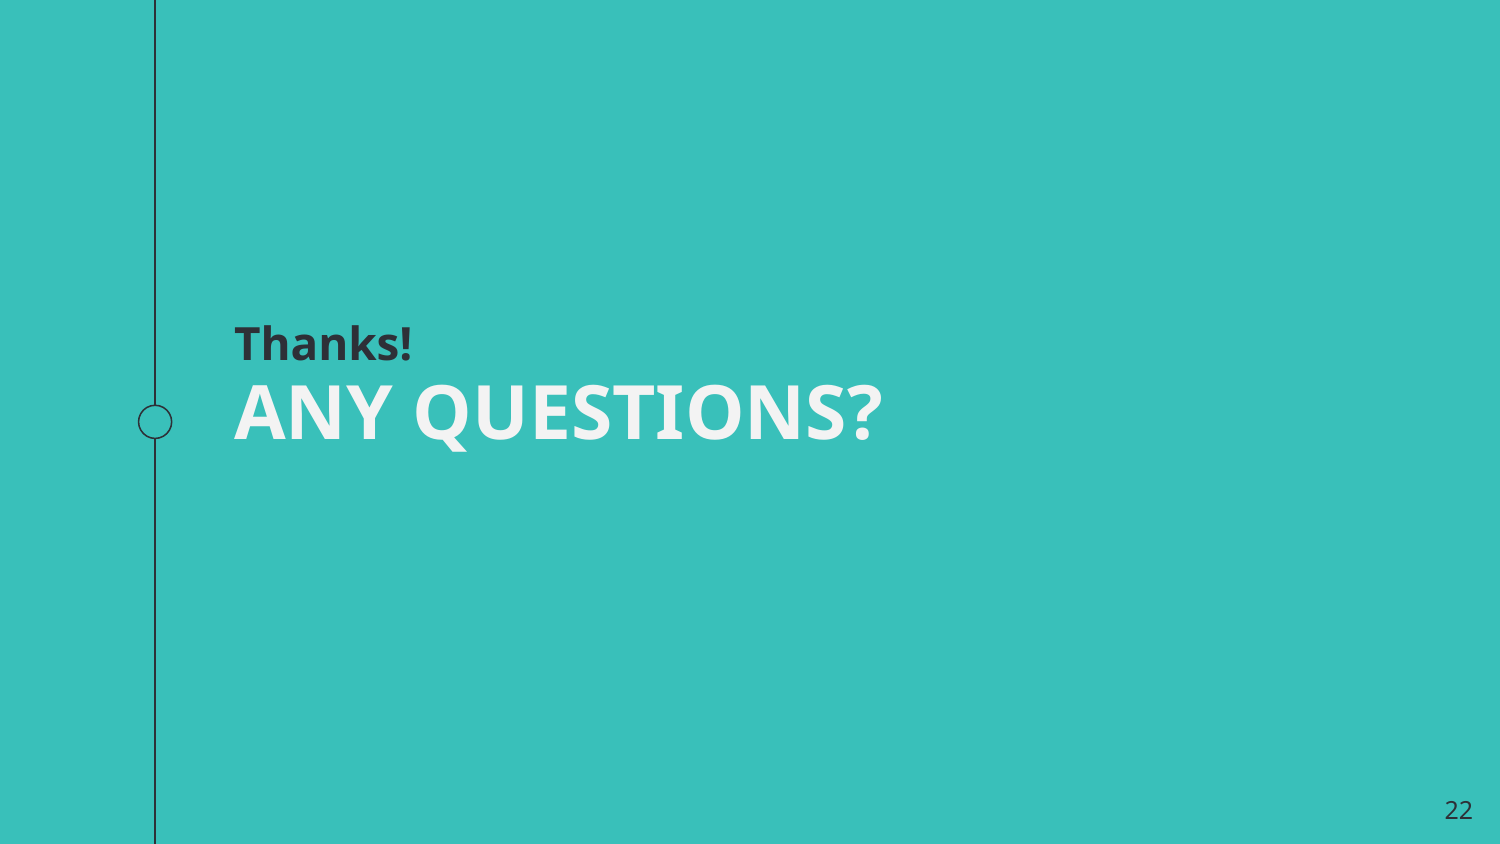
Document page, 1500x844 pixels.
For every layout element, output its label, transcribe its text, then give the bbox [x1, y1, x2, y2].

title Thanks! [219, 194, 1423, 359]
slide_number 22 [1398, 779, 1489, 832]
subtitle ANY QUESTIONS? [219, 359, 1423, 460]
